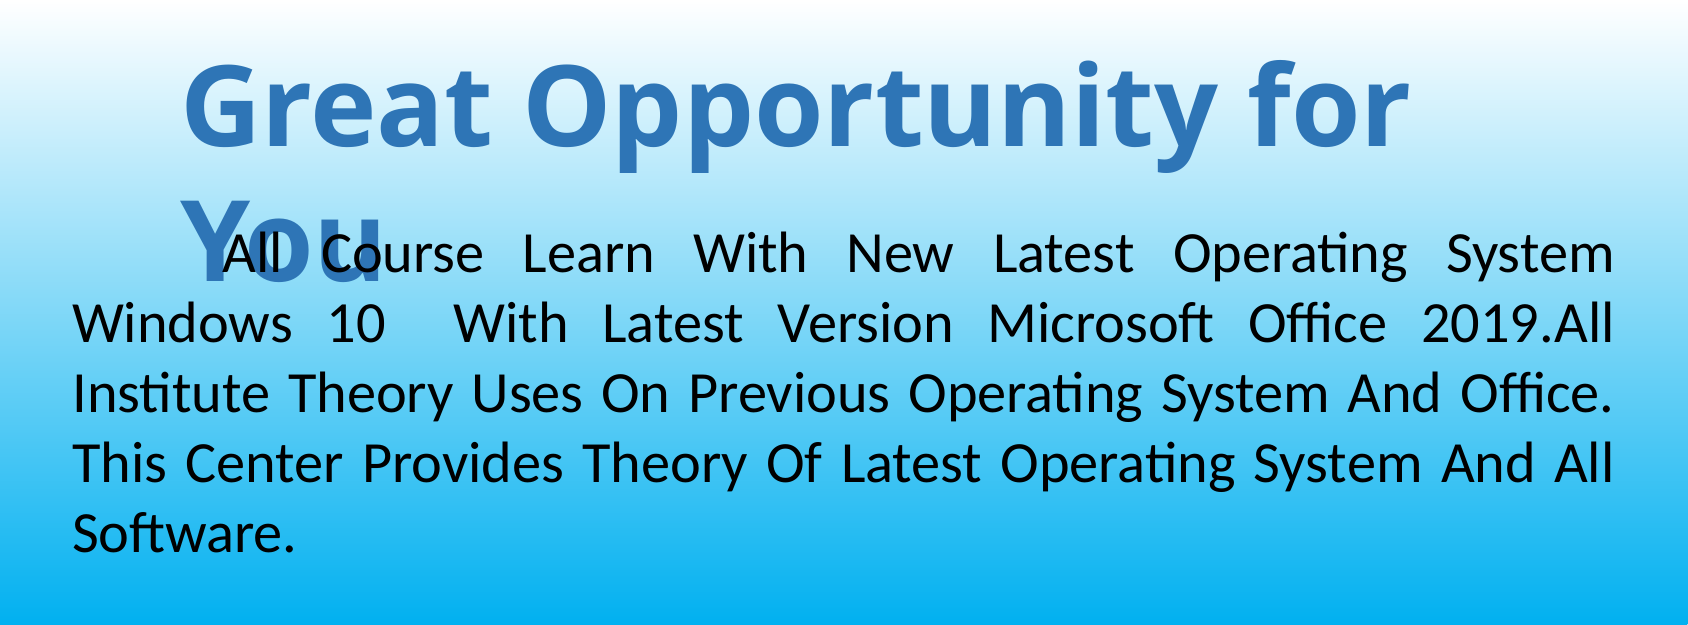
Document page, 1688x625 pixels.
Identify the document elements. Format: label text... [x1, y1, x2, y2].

text_box All Course Learn With New Latest Operating System Windows 10 With Latest Version Microsoft Office 2019.All Institute Theory Uses On Previous Operating System And Office. This Center Provides Theory Of Latest Operating System And All Software. [57, 207, 1630, 572]
text_box Great Opportunity for You [165, 26, 1523, 207]
